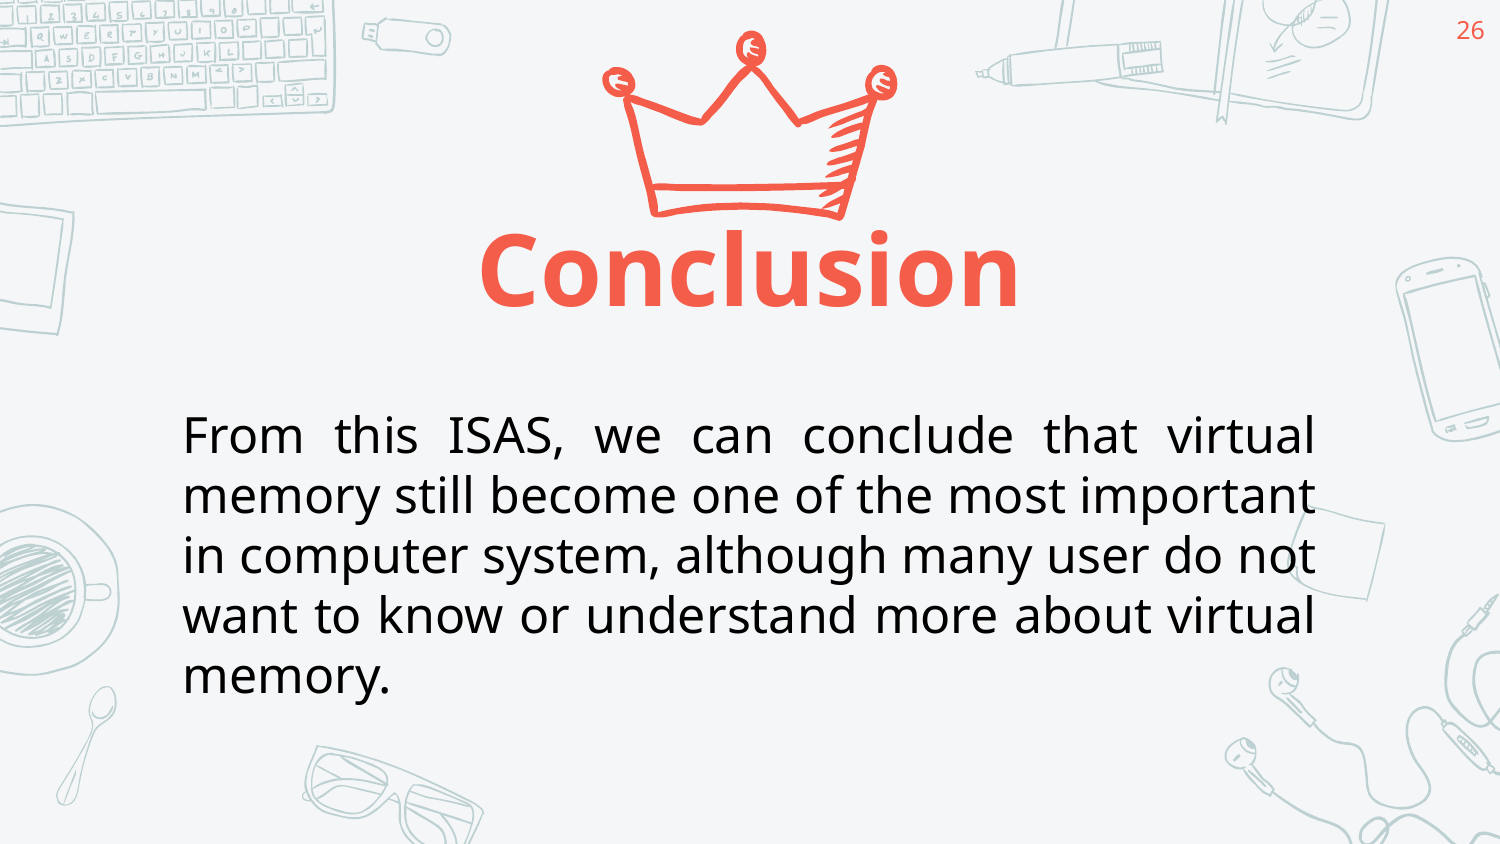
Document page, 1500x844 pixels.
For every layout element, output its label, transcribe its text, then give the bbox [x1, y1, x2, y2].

text_box [602, 30, 898, 221]
text_box From this ISAS, we can conclude that virtual memory still become one of the most important in computer system, although many user do not want to know or understand more about virtual memory. [167, 396, 1333, 711]
title Conclusion [185, 235, 1315, 342]
slide_number 26 [1435, 0, 1500, 53]
